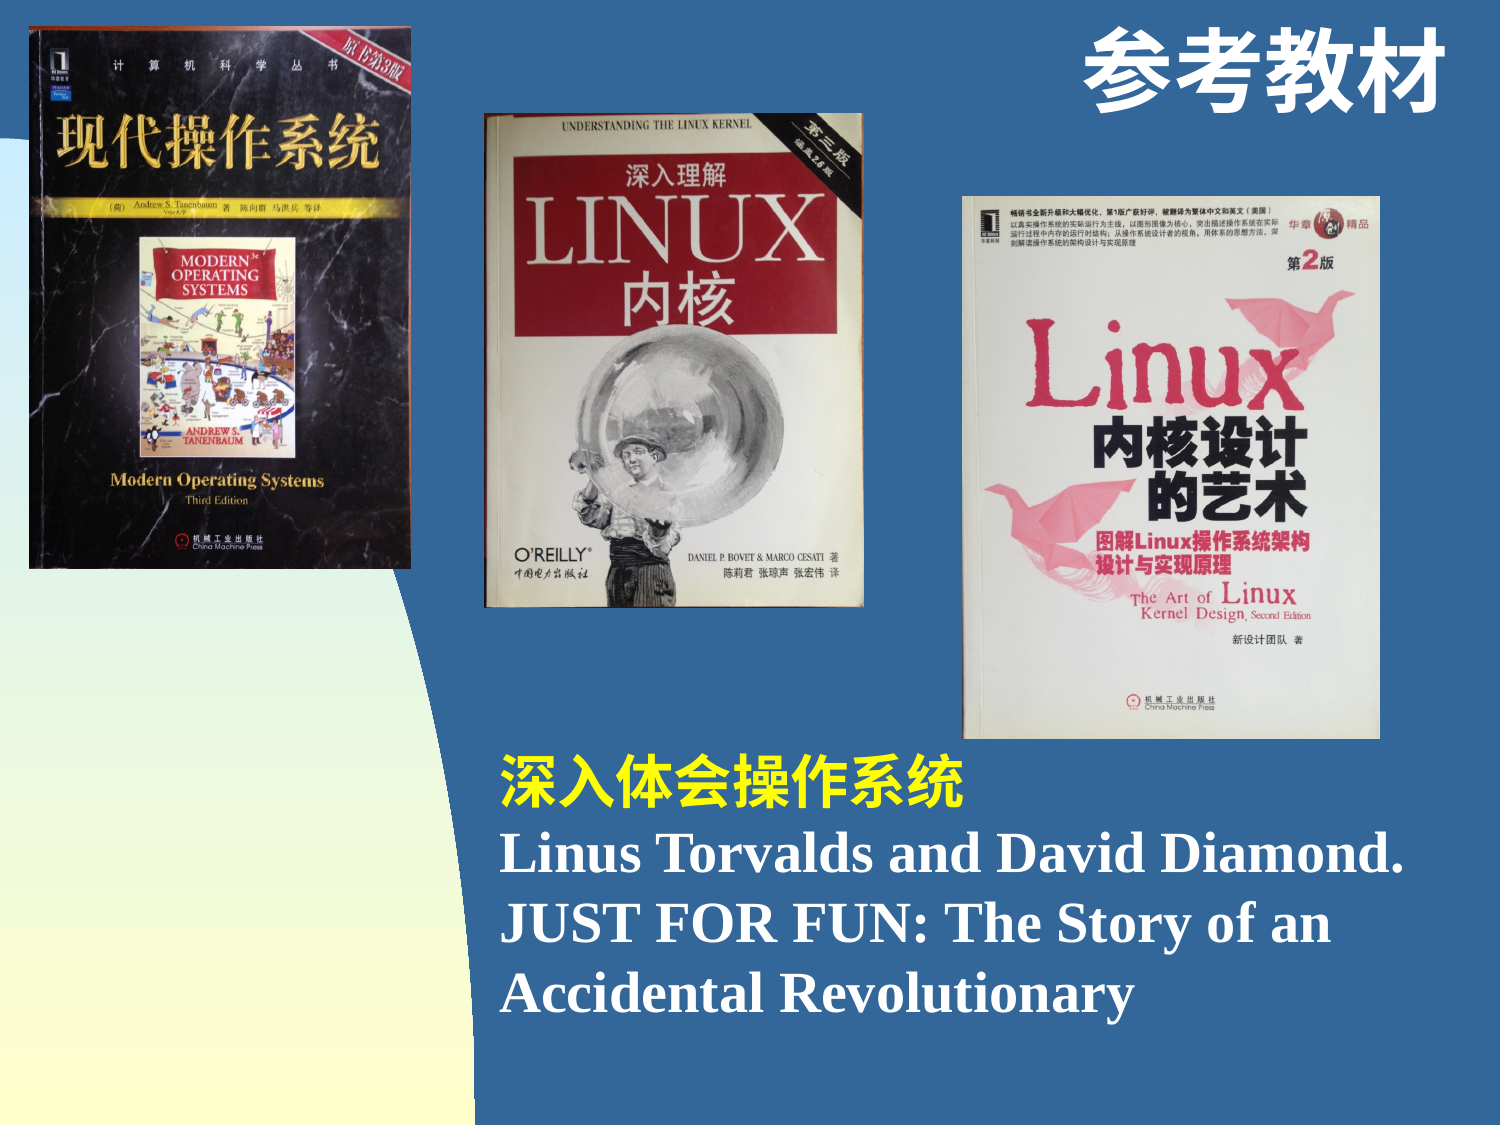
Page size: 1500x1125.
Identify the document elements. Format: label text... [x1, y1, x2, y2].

picture [484, 113, 865, 608]
picture [29, 26, 411, 569]
text_box 深入体会操作系统 Linus Torvalds and David Diamond. JUST FOR FUN: The Story of an Accidental Revolutionary [484, 737, 1429, 1032]
picture [962, 196, 1380, 739]
title 参考教材 [1066, 24, 1476, 141]
